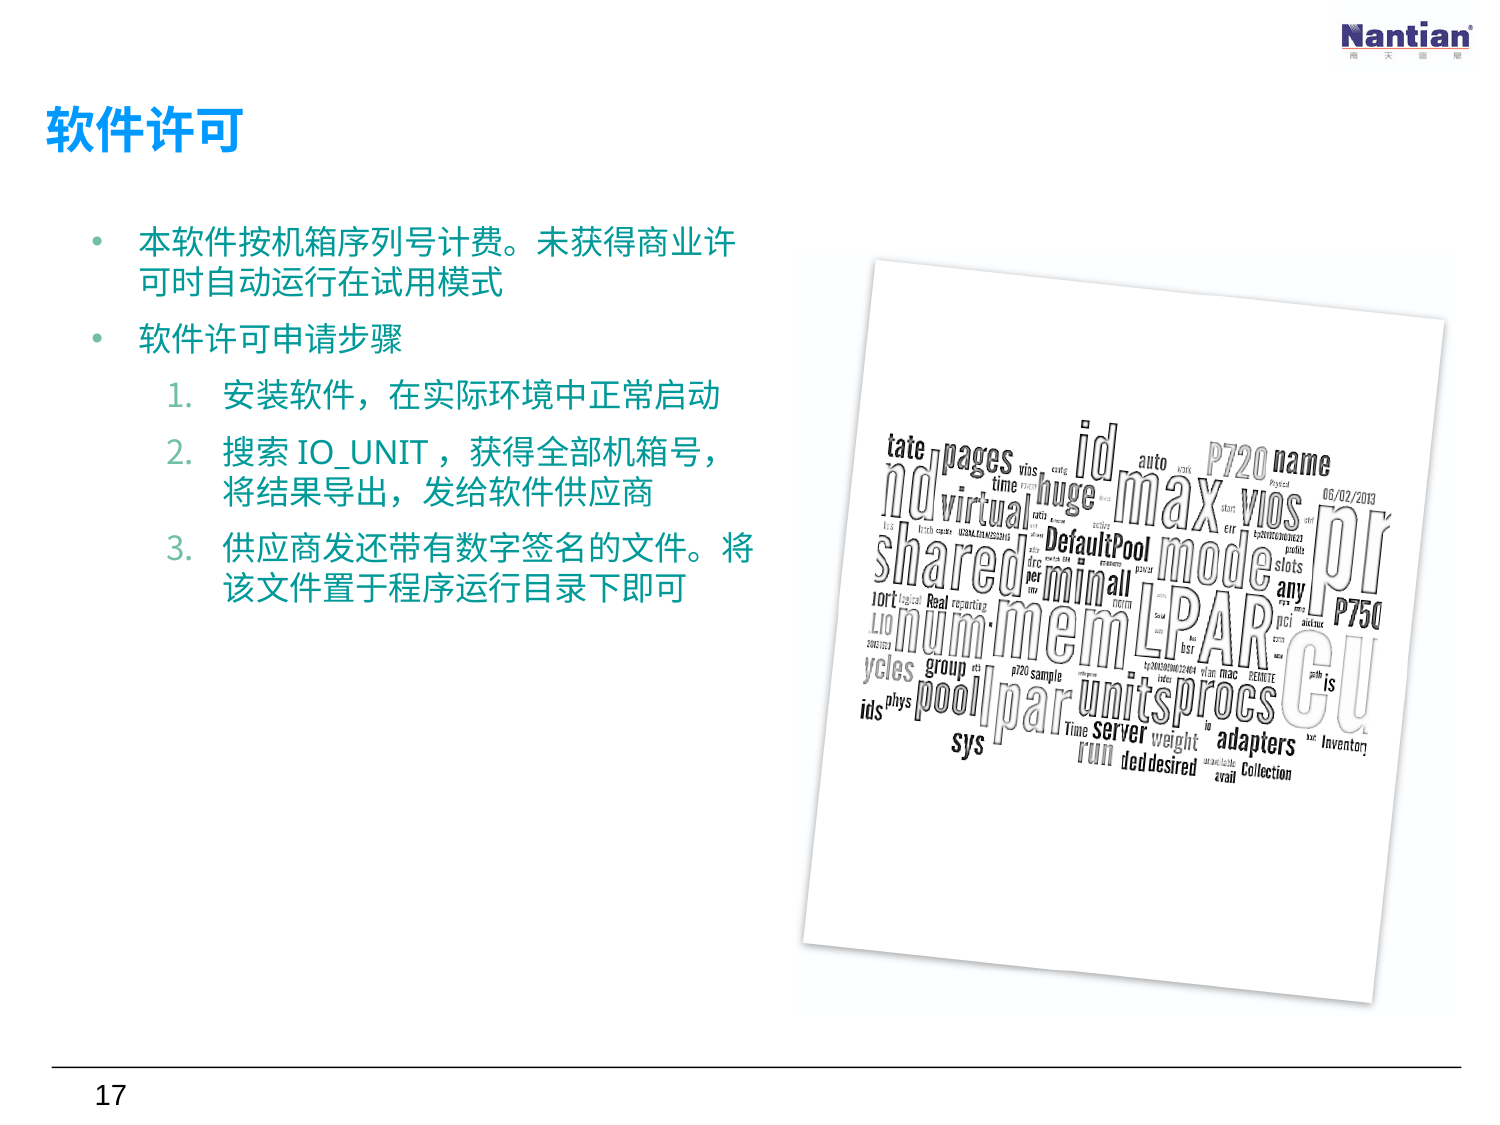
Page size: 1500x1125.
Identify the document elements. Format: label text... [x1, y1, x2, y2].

slide_number 17 [38, 1068, 143, 1125]
title 软件许可 [29, 97, 1456, 198]
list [791, 249, 1456, 1017]
picture [1334, 1, 1477, 72]
text_box 本软件按机箱序列号计费。未获得商业许可时自动运行在试用模式 软件许可申请步骤 安装软件，在实际环境中正常启动 搜索IO_UNIT，获得全部机箱号，将结果导出，发给软件供应商 供应商发还带有数字签名的文件。将该文件置于程序运行目录下即可 [76, 213, 774, 615]
